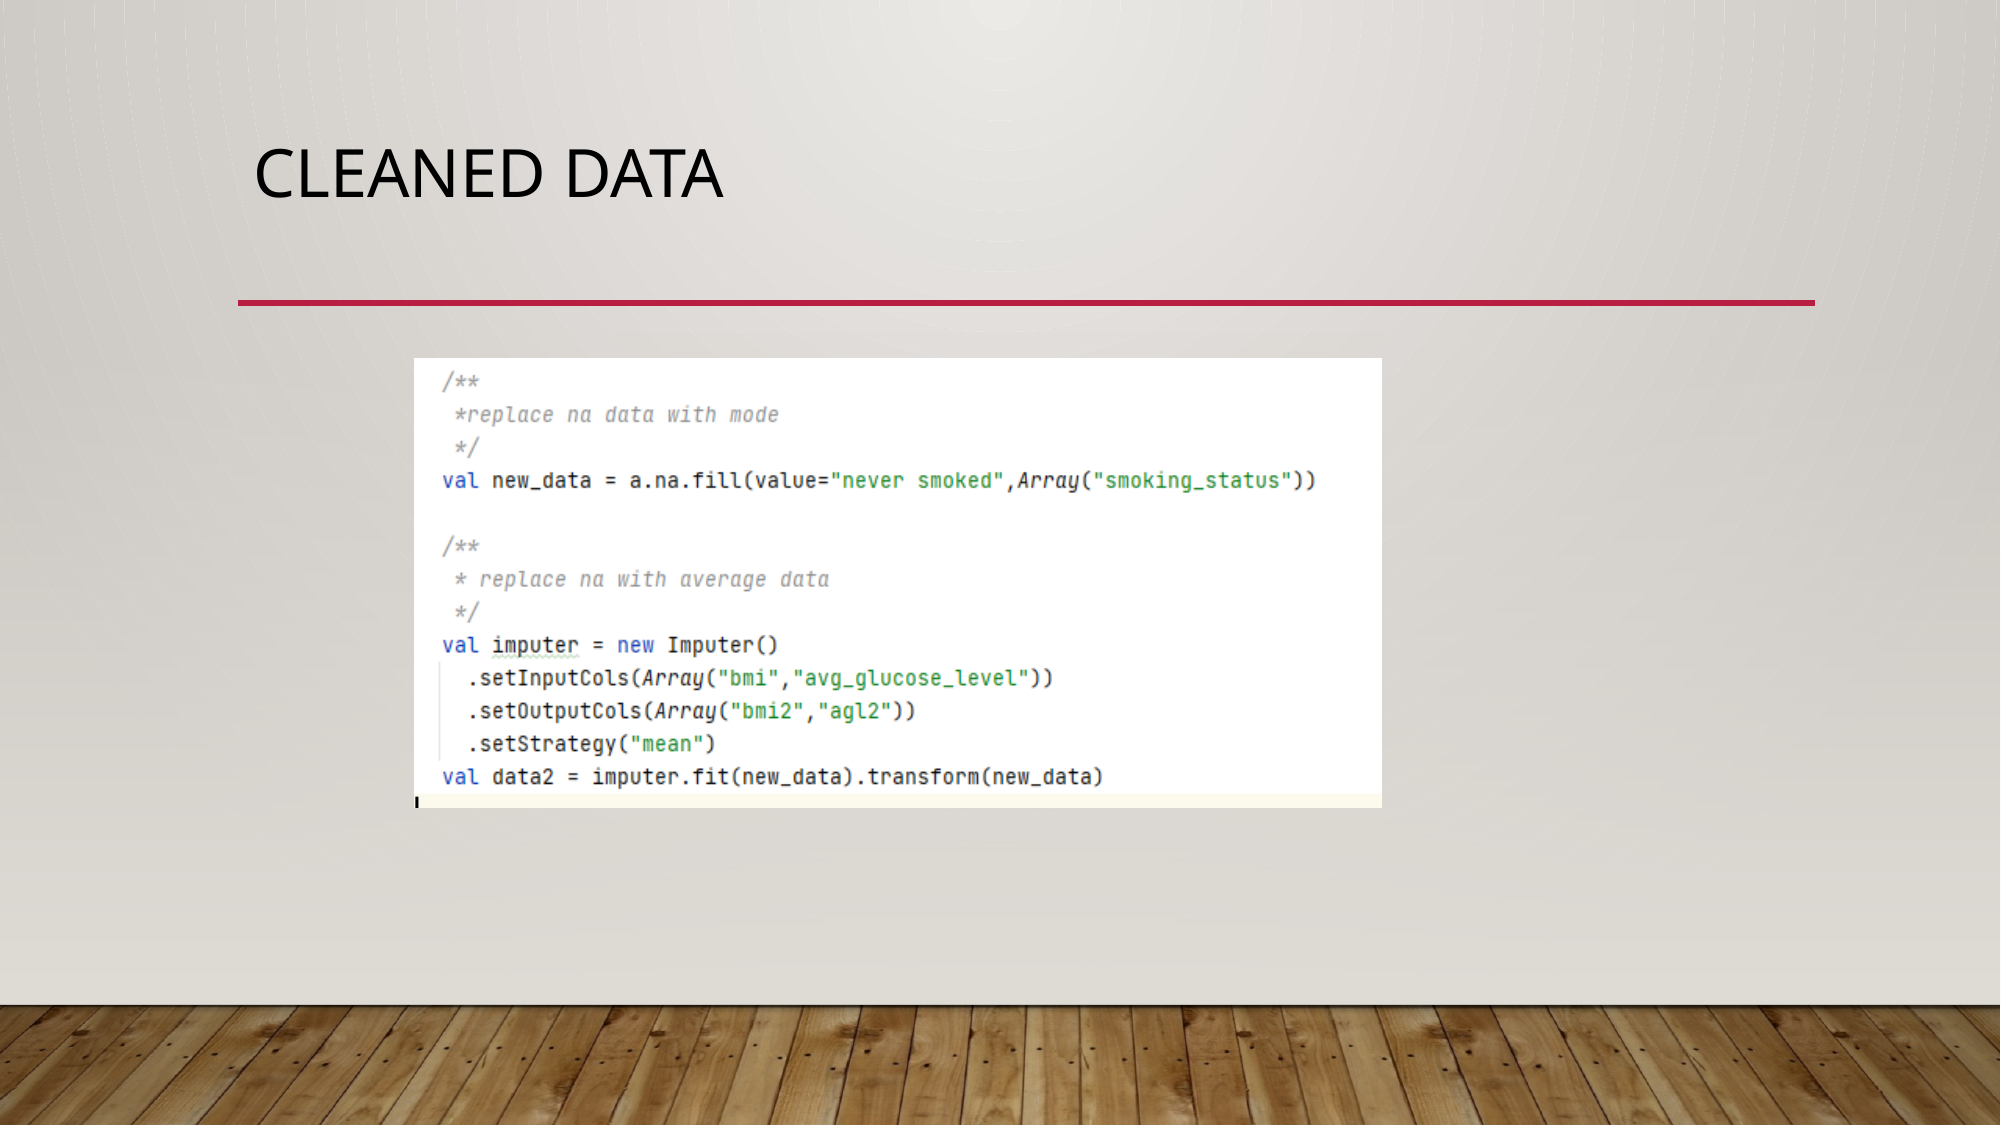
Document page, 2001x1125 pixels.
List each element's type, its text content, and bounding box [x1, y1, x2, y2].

title Cleaned Data [238, 131, 1814, 305]
picture [414, 358, 1382, 808]
picture [0, 1005, 2000, 1125]
